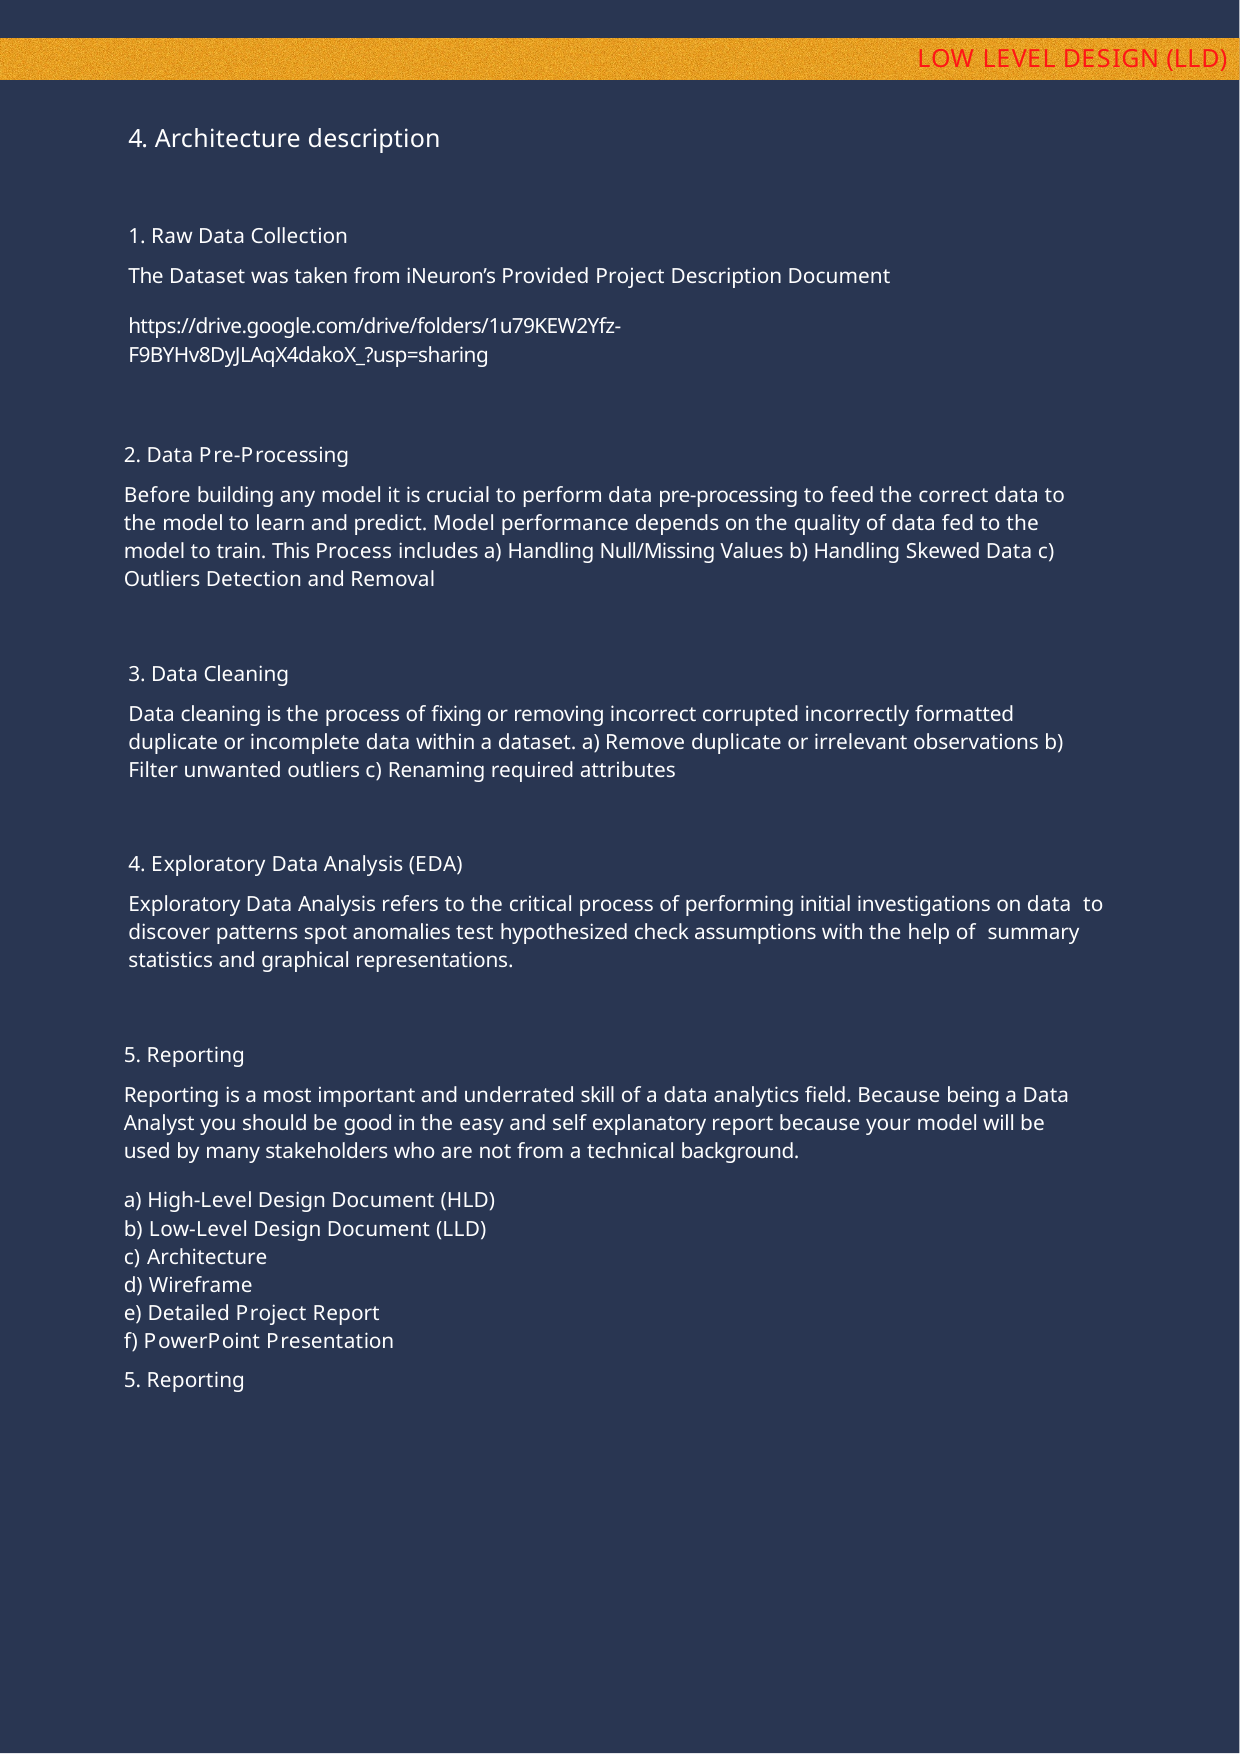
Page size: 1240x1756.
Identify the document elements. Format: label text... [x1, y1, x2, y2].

text_box 4. Exploratory Data Analysis (EDA) Exploratory Data Analysis refers to the critical process of performing initial investigations on data to discover patterns spot anomalies test hypothesized check assumptions with the help of summary statistics and graphical representations. [126, 848, 1107, 972]
text_box 3. Data Cleaning Data cleaning is the process of fixing or removing incorrect corrupted incorrectly formatted duplicate or incomplete data within a dataset. a) Remove duplicate or irrelevant observations b) Filter unwanted outliers c) Renaming required attributes [126, 658, 1098, 782]
text_box 1. Raw Data Collection The Dataset was taken from iNeuron’s Provided Project Description Document https://drive.google.com/drive/folders/1u79KEW2Yfz- F9BYHv8DyJLAqX4dakoX_?usp=sharing [126, 220, 917, 367]
picture [0, 38, 1240, 80]
text_box 2. Data Pre-Processing Before building any model it is crucial to perform data pre-processing to feed the correct data to the model to learn and predict. Model performance depends on the quality of data fed to the model to train. This Process includes a) Handling Null/Missing Values b) Handling Skewed Data c) Outliers Detection and Removal [121, 439, 1100, 591]
text_box 4. Architecture description [126, 120, 454, 153]
text_box 5. Reporting Reporting is a most important and underrated skill of a data analytics field. Because being a Data Analyst you should be good in the easy and self explanatory report because your model will be used by many stakeholders who are not from a technical background. High-Level Design Document (HLD) Low-Level Design Document (LLD) Architecture Wireframe Detailed Project Report PowerPoint Presentation 5. Reporting [121, 1039, 1094, 1392]
